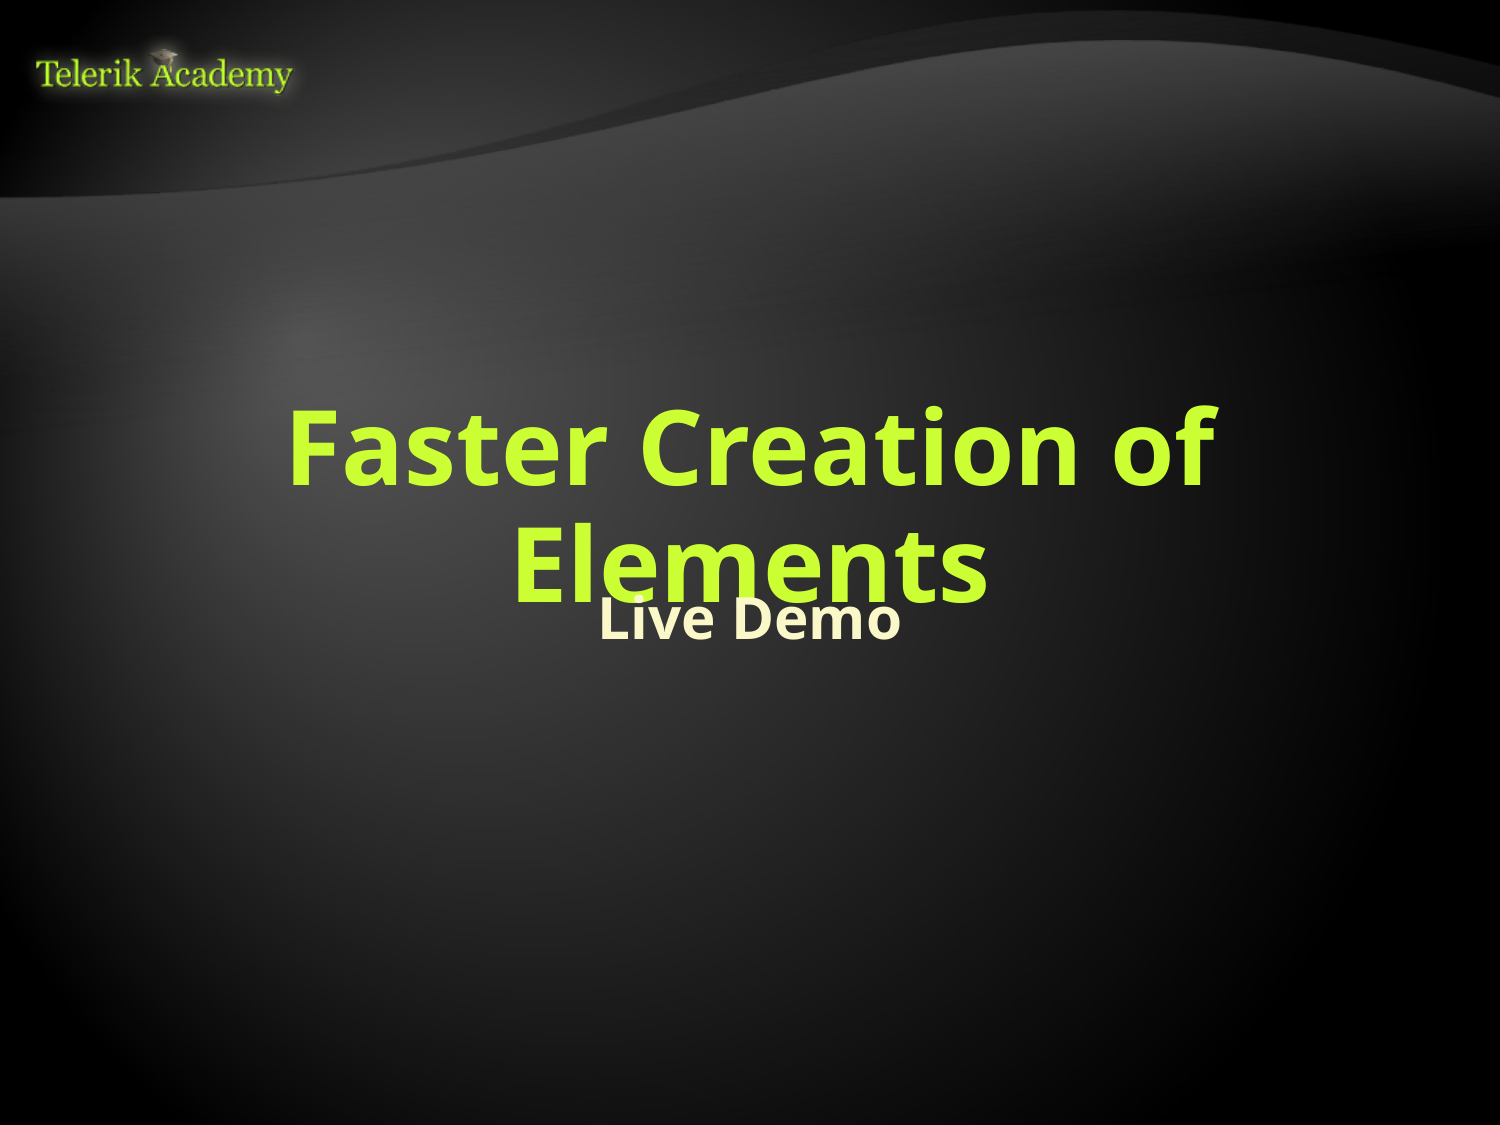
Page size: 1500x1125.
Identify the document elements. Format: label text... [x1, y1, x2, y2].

title Faster Creation of Elements [99, 450, 1400, 563]
picture [0, 0, 1500, 1125]
subtitle Live Demo [99, 569, 1400, 663]
